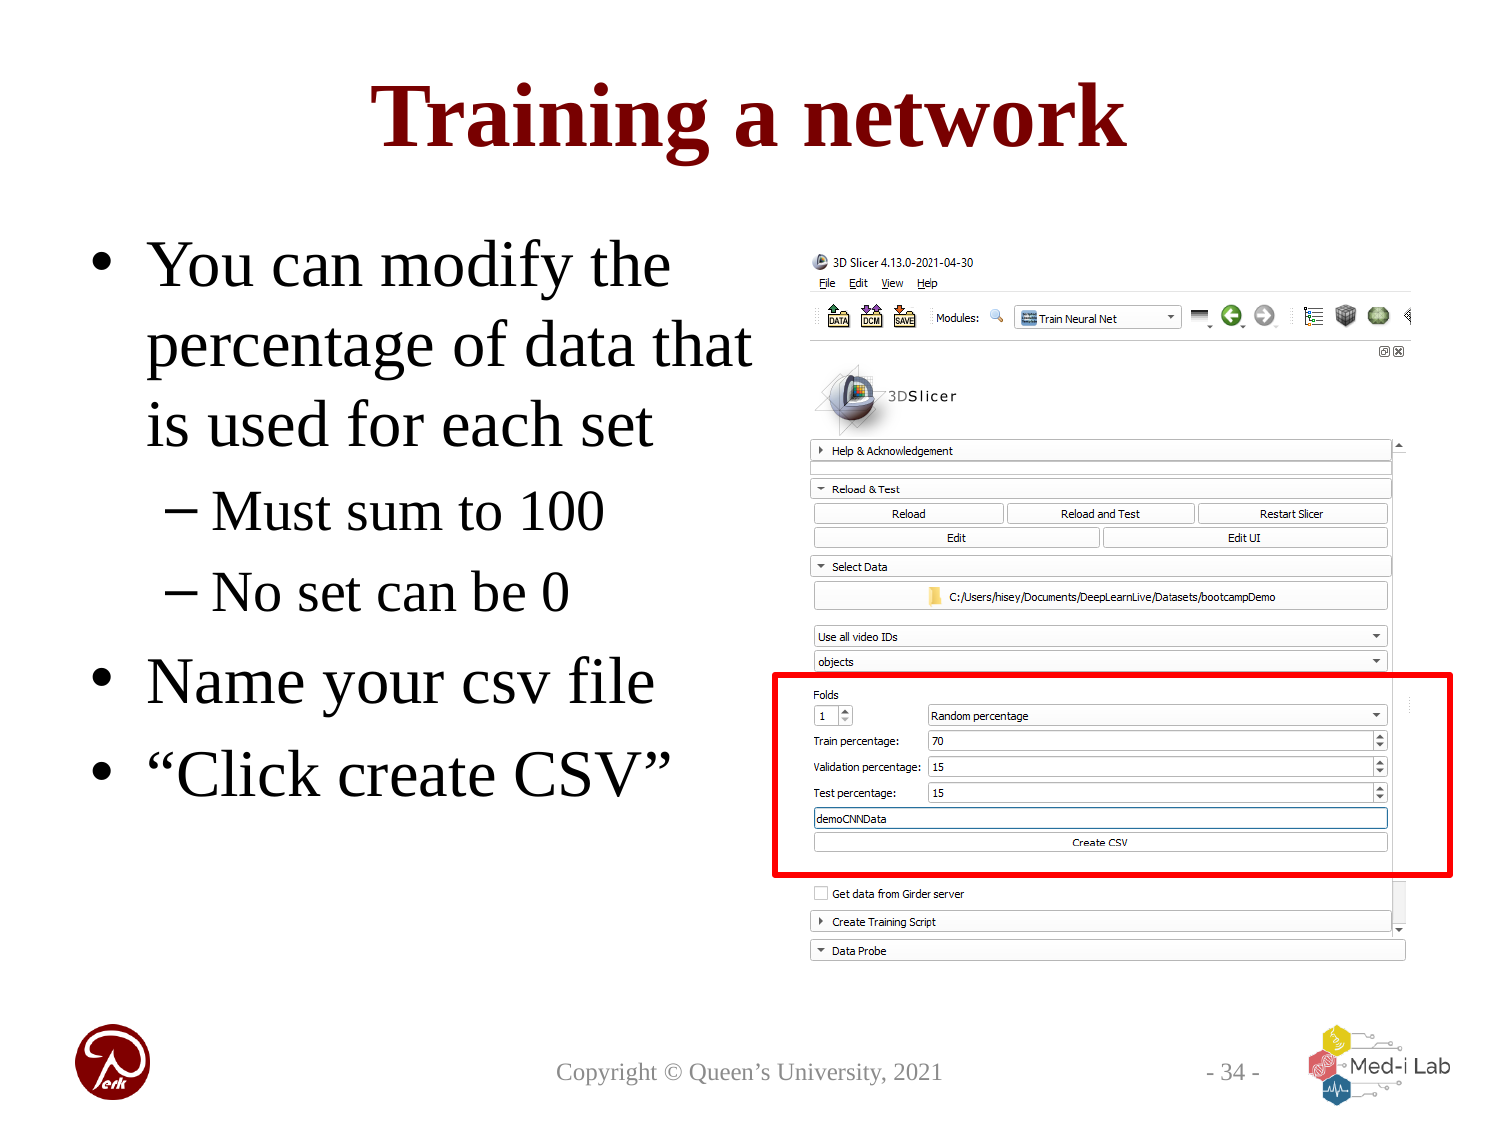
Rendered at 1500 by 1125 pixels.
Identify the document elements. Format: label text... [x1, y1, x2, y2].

slide_number - 34 - [1175, 1040, 1275, 1100]
picture [810, 251, 1411, 964]
footer Copyright © Queen’s University, 2021 [526, 1040, 974, 1100]
picture [1308, 1024, 1450, 1106]
text_box [1415, 673, 1452, 877]
list You can modify the percentage of data that is used for each set Must sum to 100 No set can be 0 Name your csv file “Click create CSV” [75, 212, 825, 1005]
picture [75, 1024, 150, 1100]
text_box [773, 673, 805, 877]
title Training a network [75, 45, 1425, 175]
